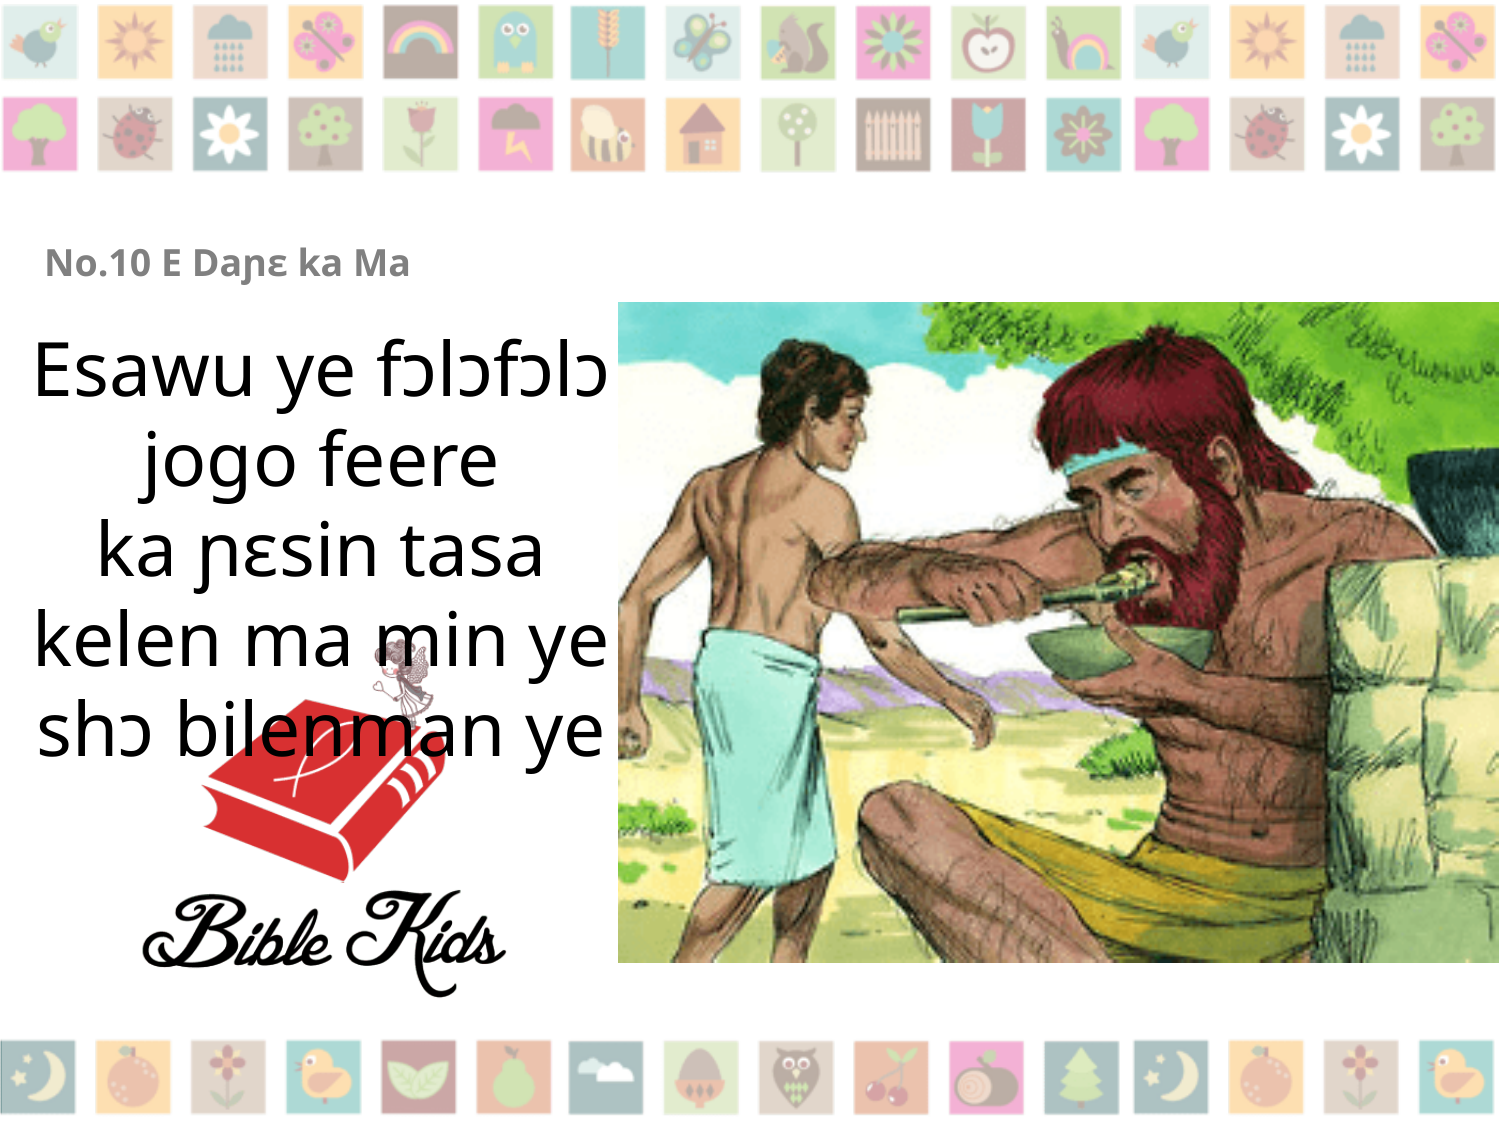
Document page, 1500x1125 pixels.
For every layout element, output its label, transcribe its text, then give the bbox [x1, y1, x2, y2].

text_box No.10 E Daɲɛ ka Ma [29, 231, 515, 292]
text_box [0, 1028, 1500, 1118]
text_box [0, 3, 1500, 181]
picture [618, 302, 1500, 964]
text_box Esawu ye fɔlɔfɔlɔ jogo feere ka ɲɛsin tasa kelen ma min ye shɔ bilenman ye [0, 314, 613, 780]
picture [117, 600, 544, 1027]
